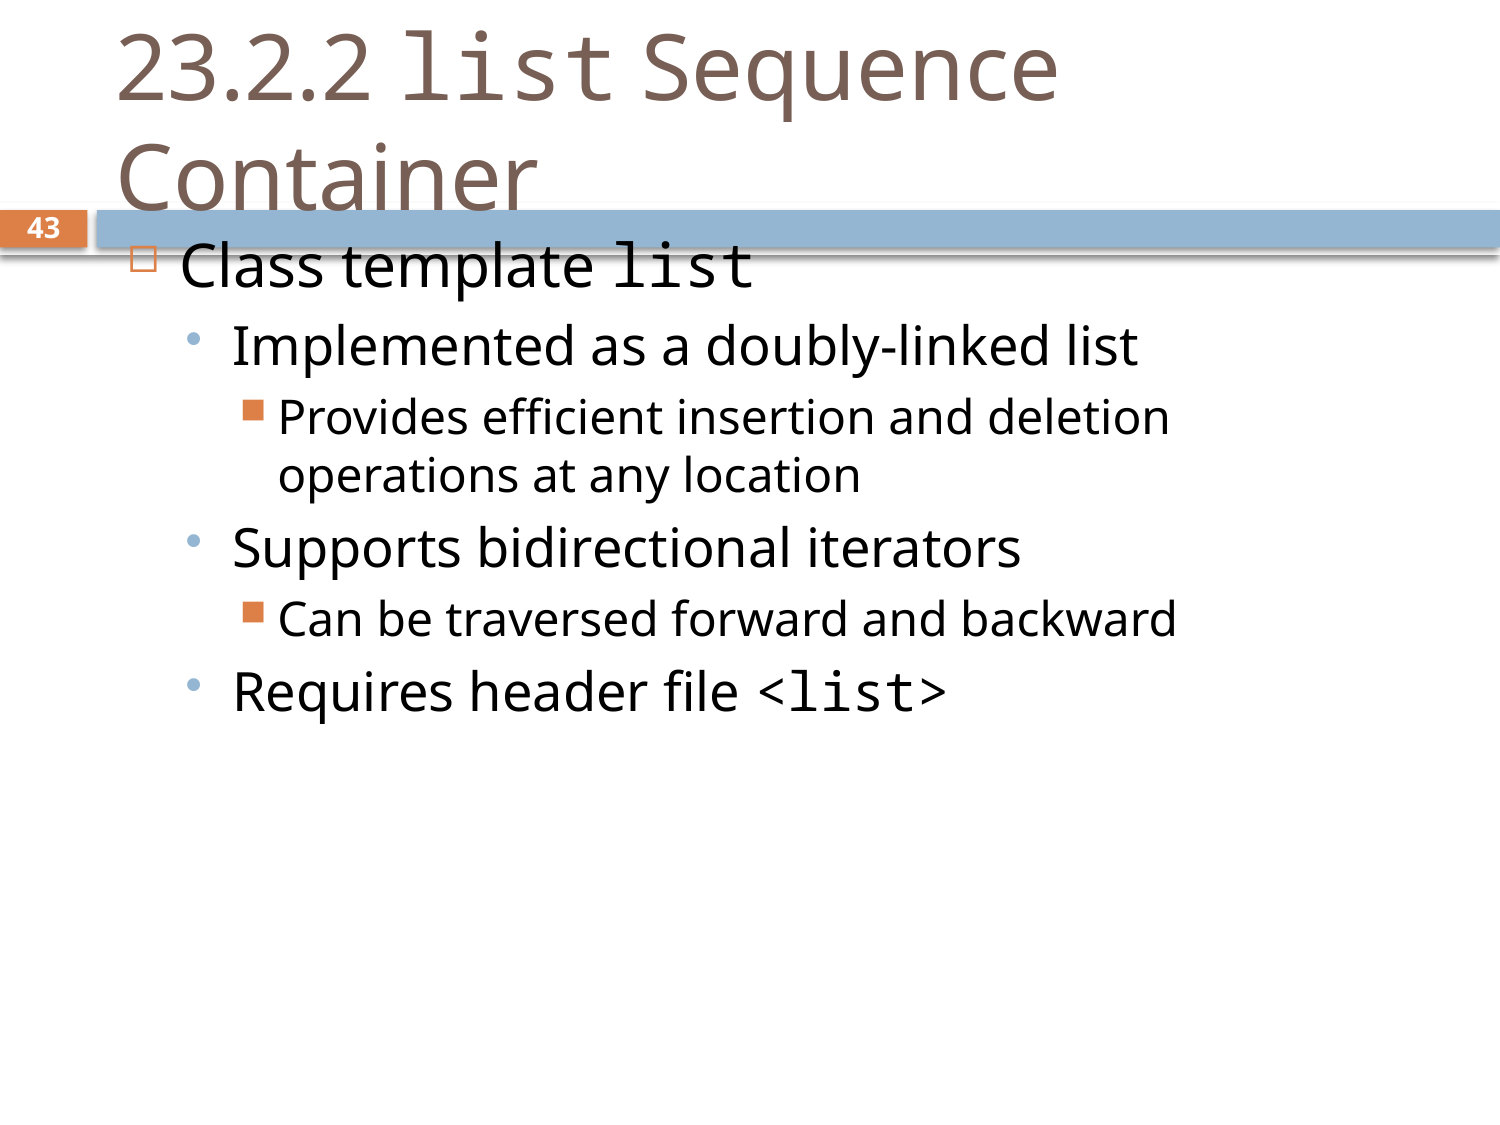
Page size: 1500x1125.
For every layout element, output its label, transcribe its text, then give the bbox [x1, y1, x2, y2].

list Class template list Implemented as a doubly-linked list Provides efficient insertion and deletion operations at any location Supports bidirectional iterators Can be traversed forward and backward Requires header file <list> [112, 220, 1425, 1050]
slide_number 43 [0, 208, 88, 249]
title 23.2.2 list Sequence Container [100, 37, 1438, 200]
